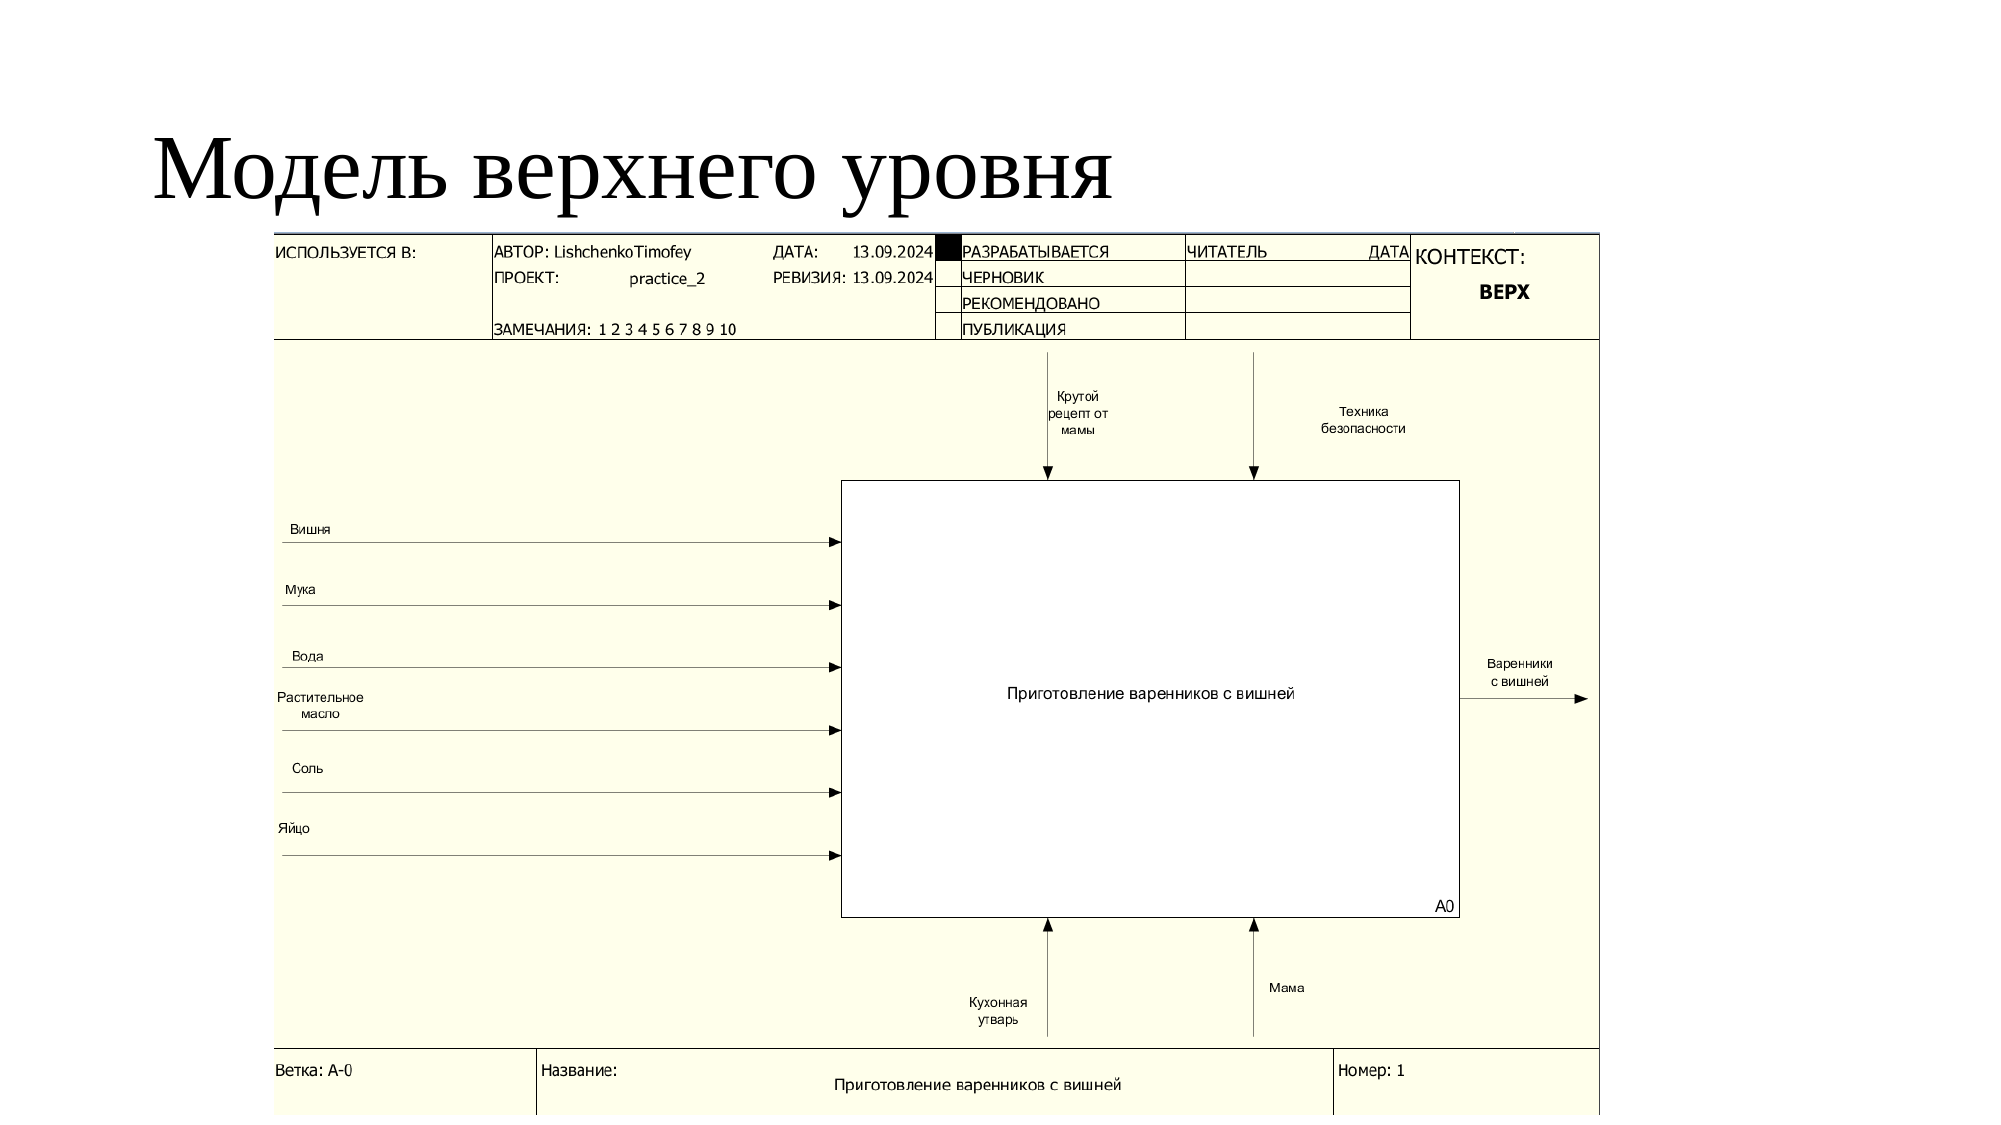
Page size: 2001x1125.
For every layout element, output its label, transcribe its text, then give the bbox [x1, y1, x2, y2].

picture [273, 232, 1600, 1115]
title Модель верхнего уровня [137, 59, 1863, 278]
